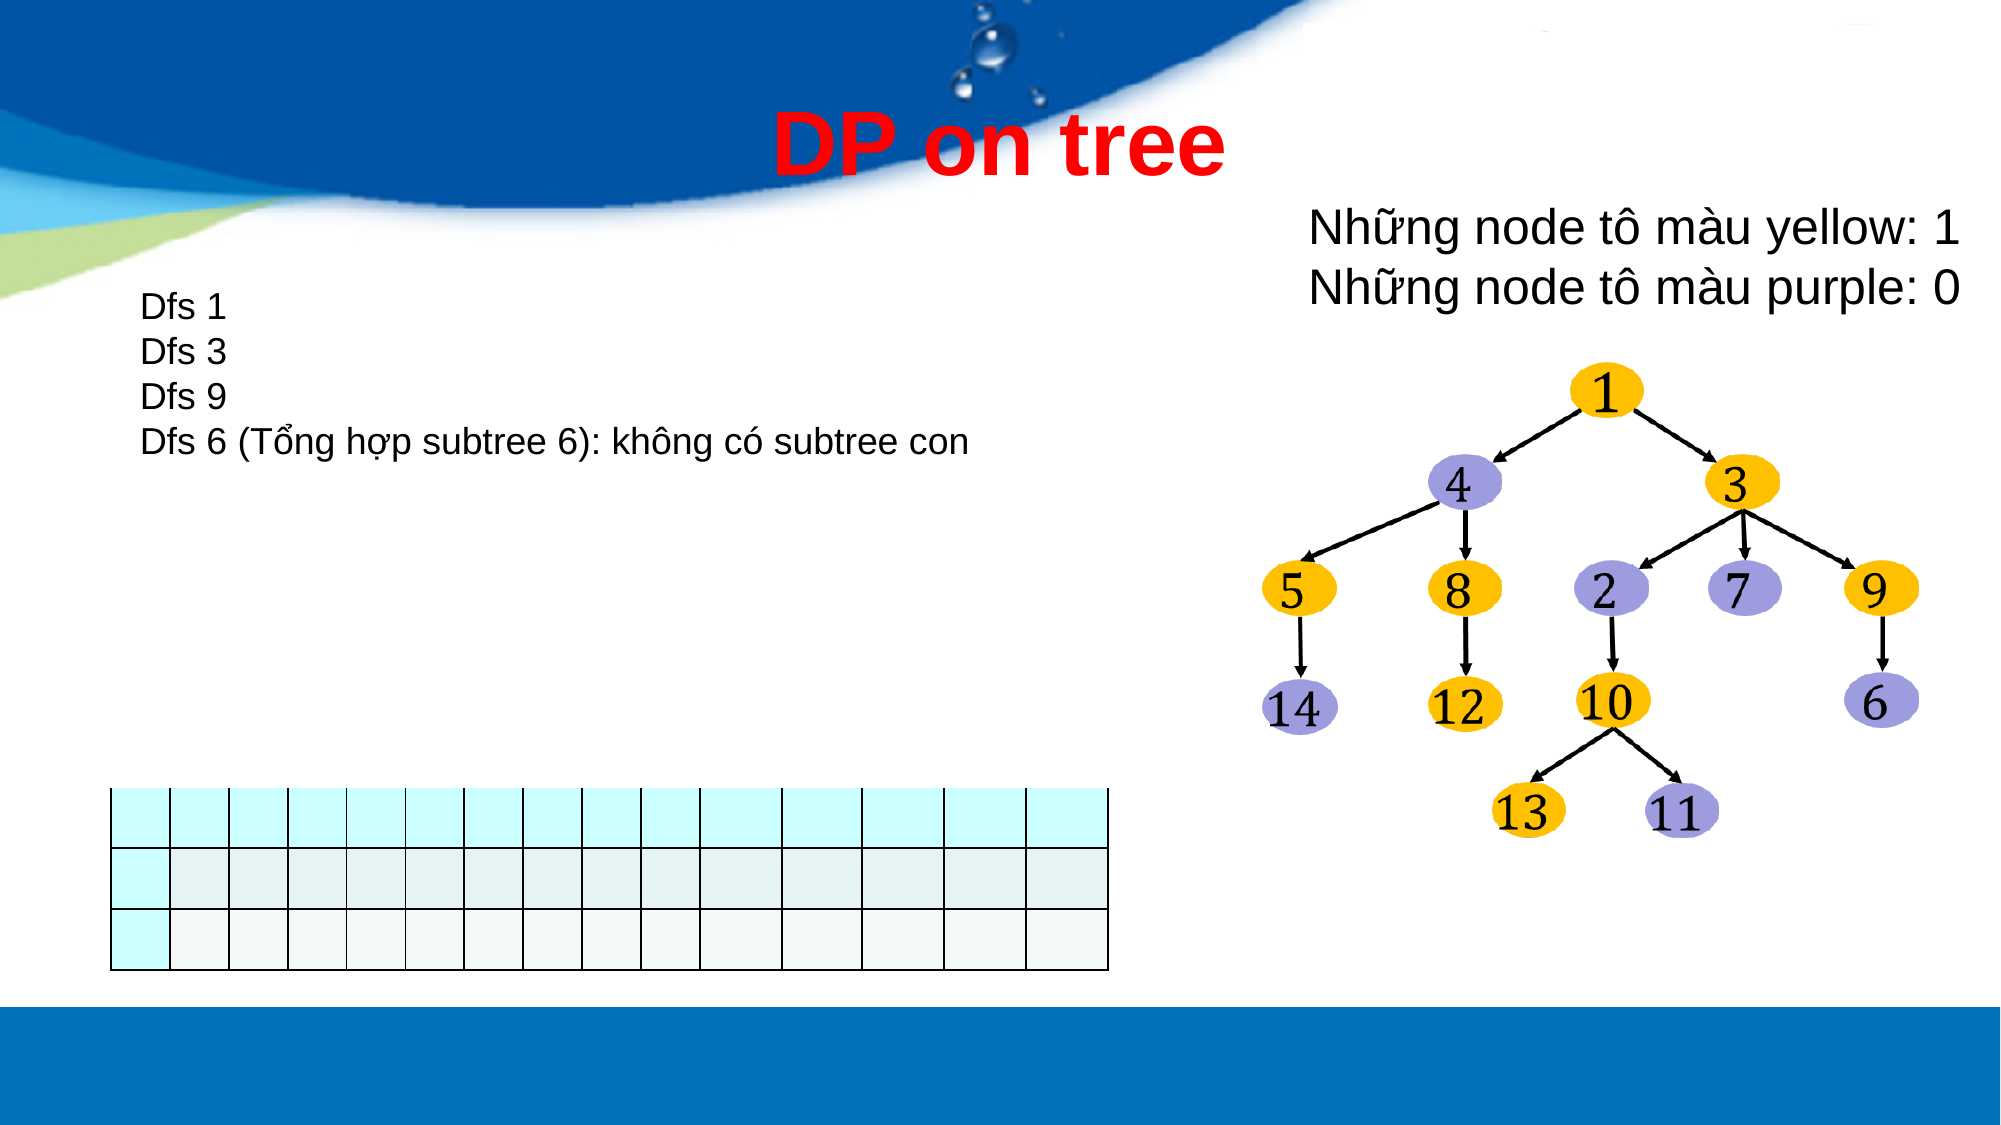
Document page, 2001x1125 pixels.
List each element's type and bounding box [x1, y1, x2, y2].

text_box [1293, 187, 2000, 323]
picture [0, 0, 2001, 1125]
title [99, 45, 1900, 233]
text_box [125, 274, 1109, 470]
